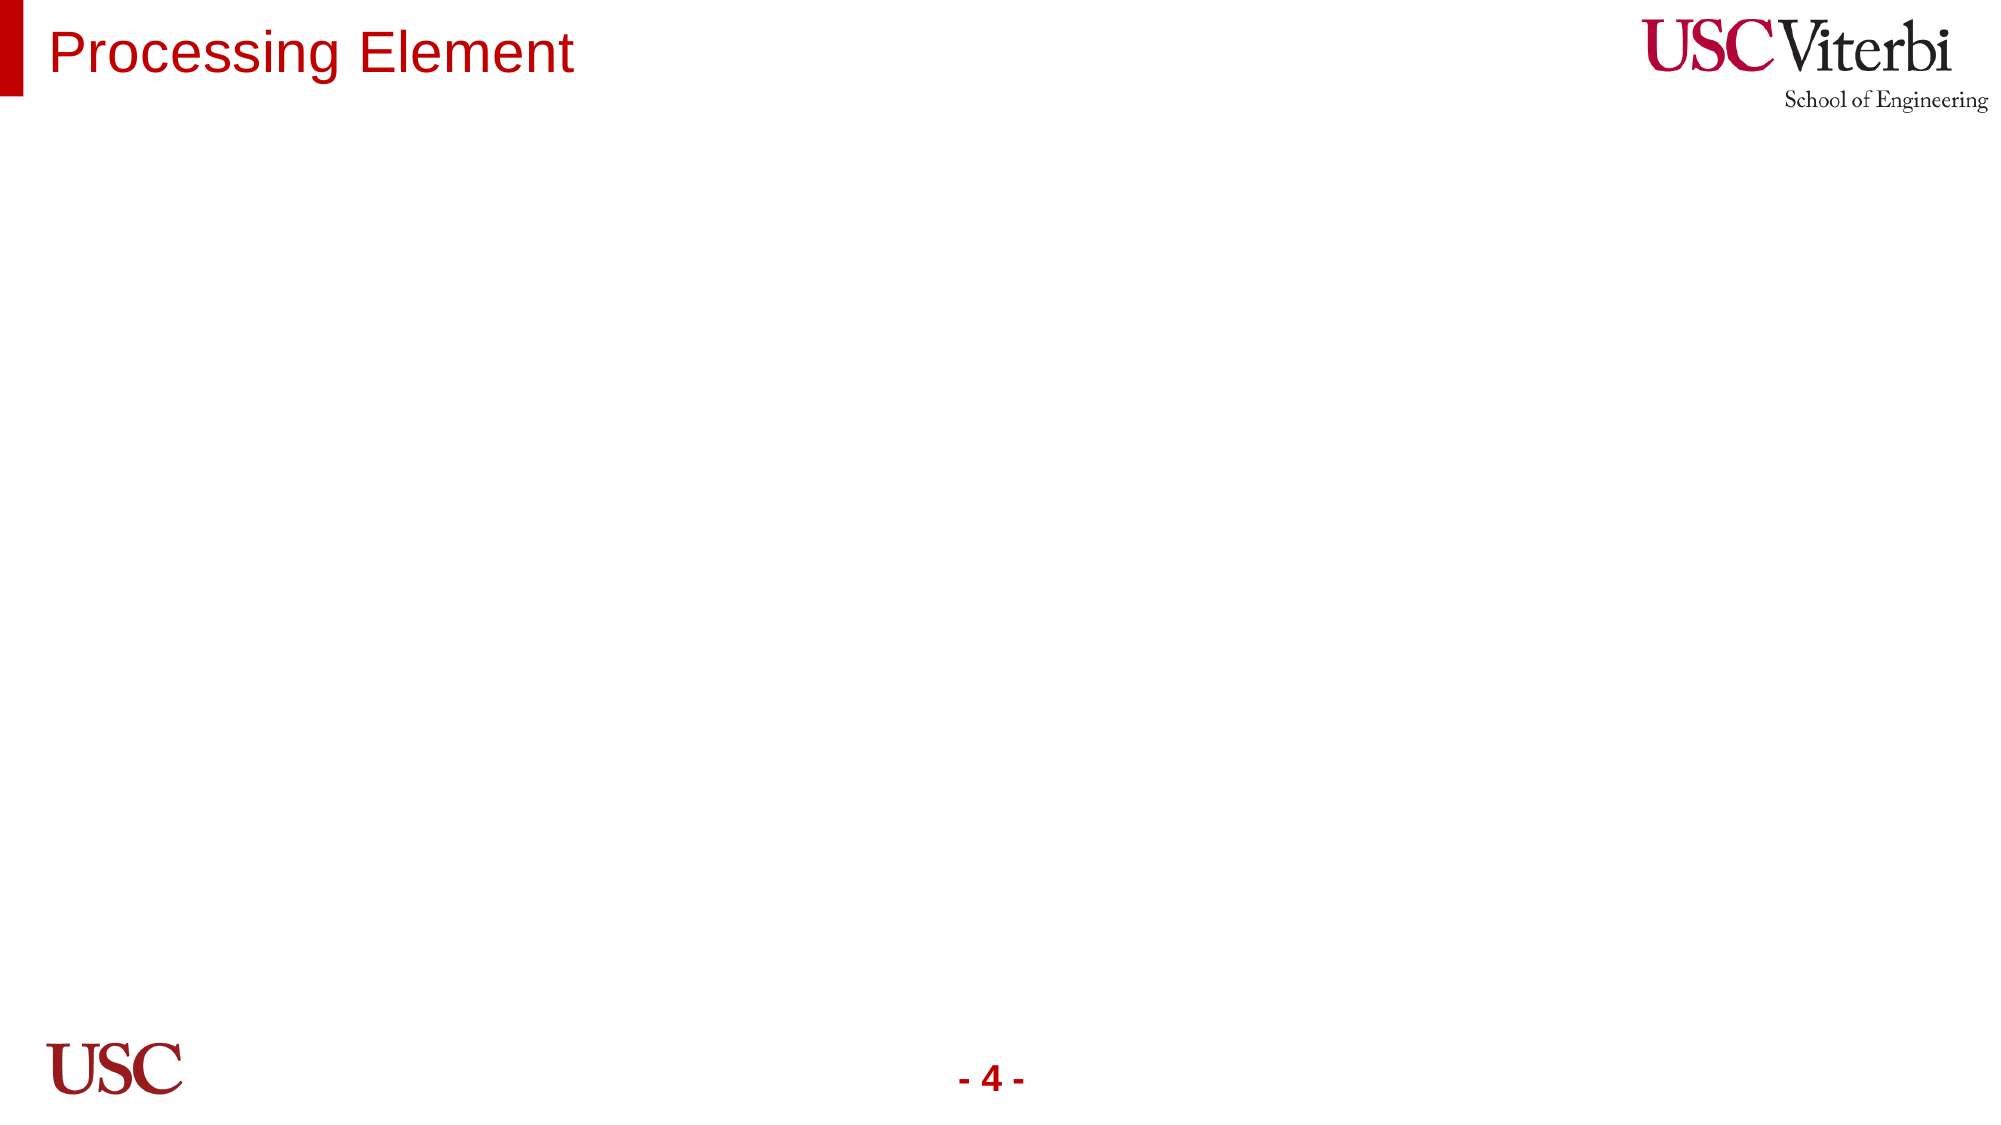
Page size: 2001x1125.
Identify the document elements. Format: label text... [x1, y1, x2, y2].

picture [16, 1011, 212, 1125]
text_box Processing Element [34, 0, 637, 82]
